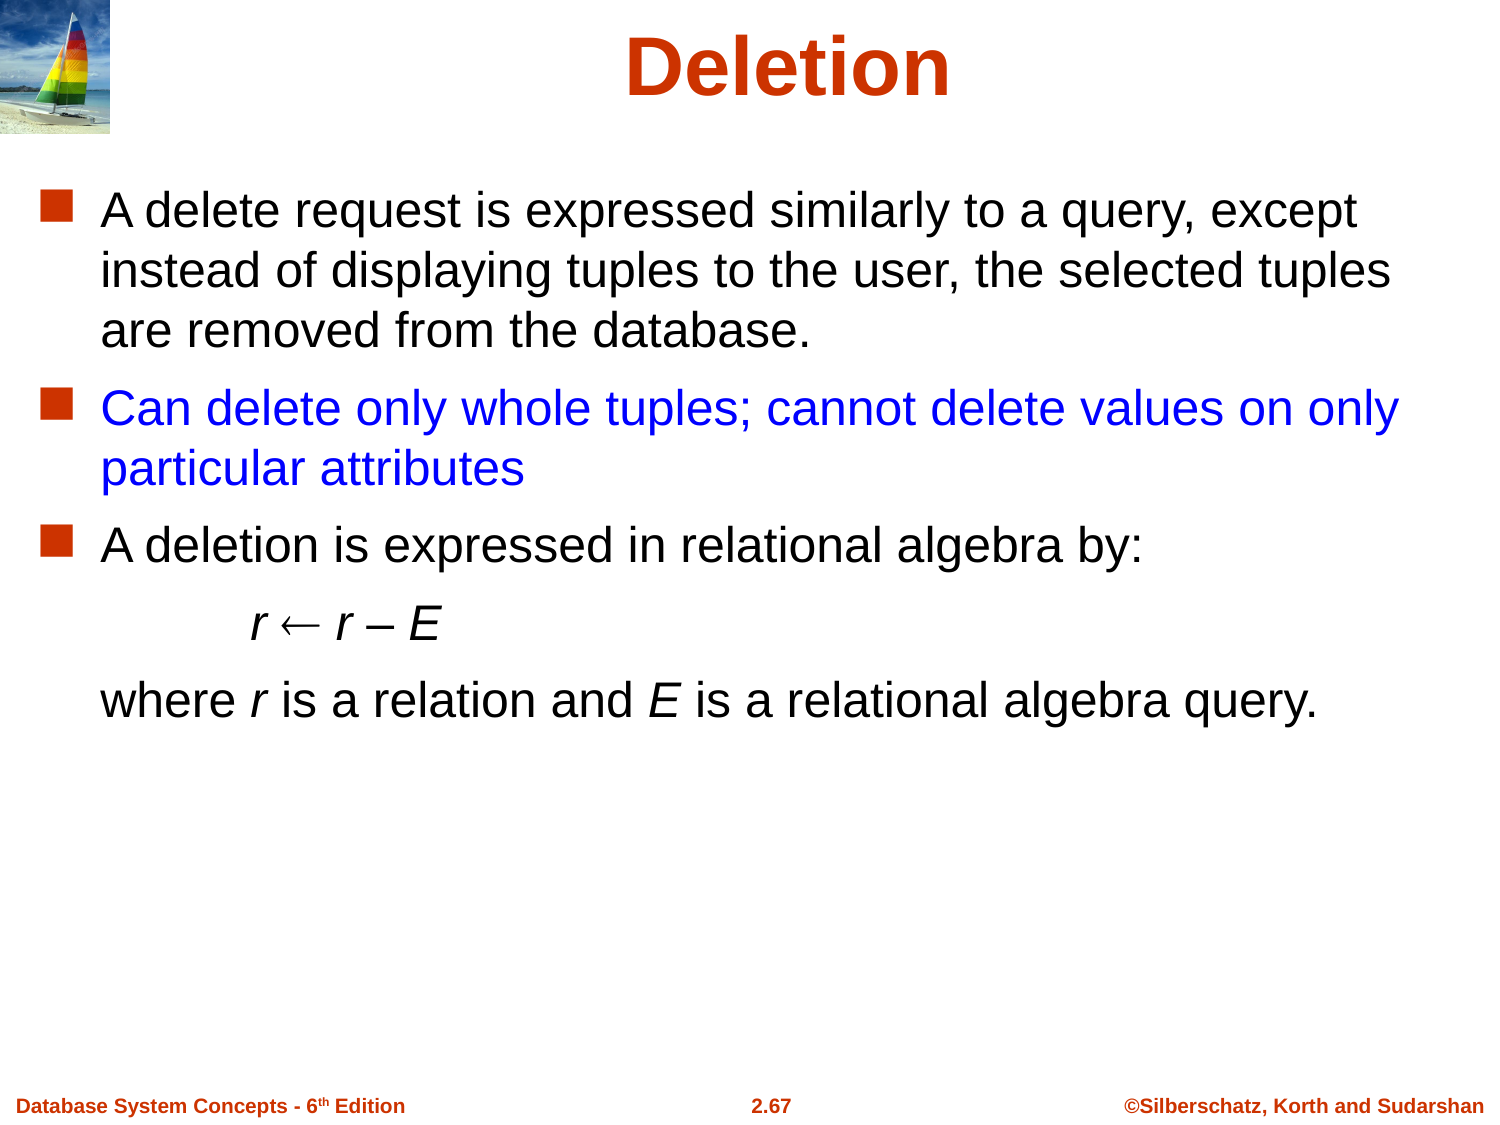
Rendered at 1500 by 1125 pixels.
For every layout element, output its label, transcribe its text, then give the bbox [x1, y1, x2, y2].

picture [0, 0, 110, 134]
list A delete request is expressed similarly to a query, except instead of displaying tuples to the user, the selected tuples are removed from the database. Can delete only whole tuples; cannot delete values on only particular attributes A deletion is expressed in relational algebra by: r  r – E where r is a relation and E is a relational algebra query. [29, 170, 1480, 1006]
title Deletion [125, 18, 1452, 120]
